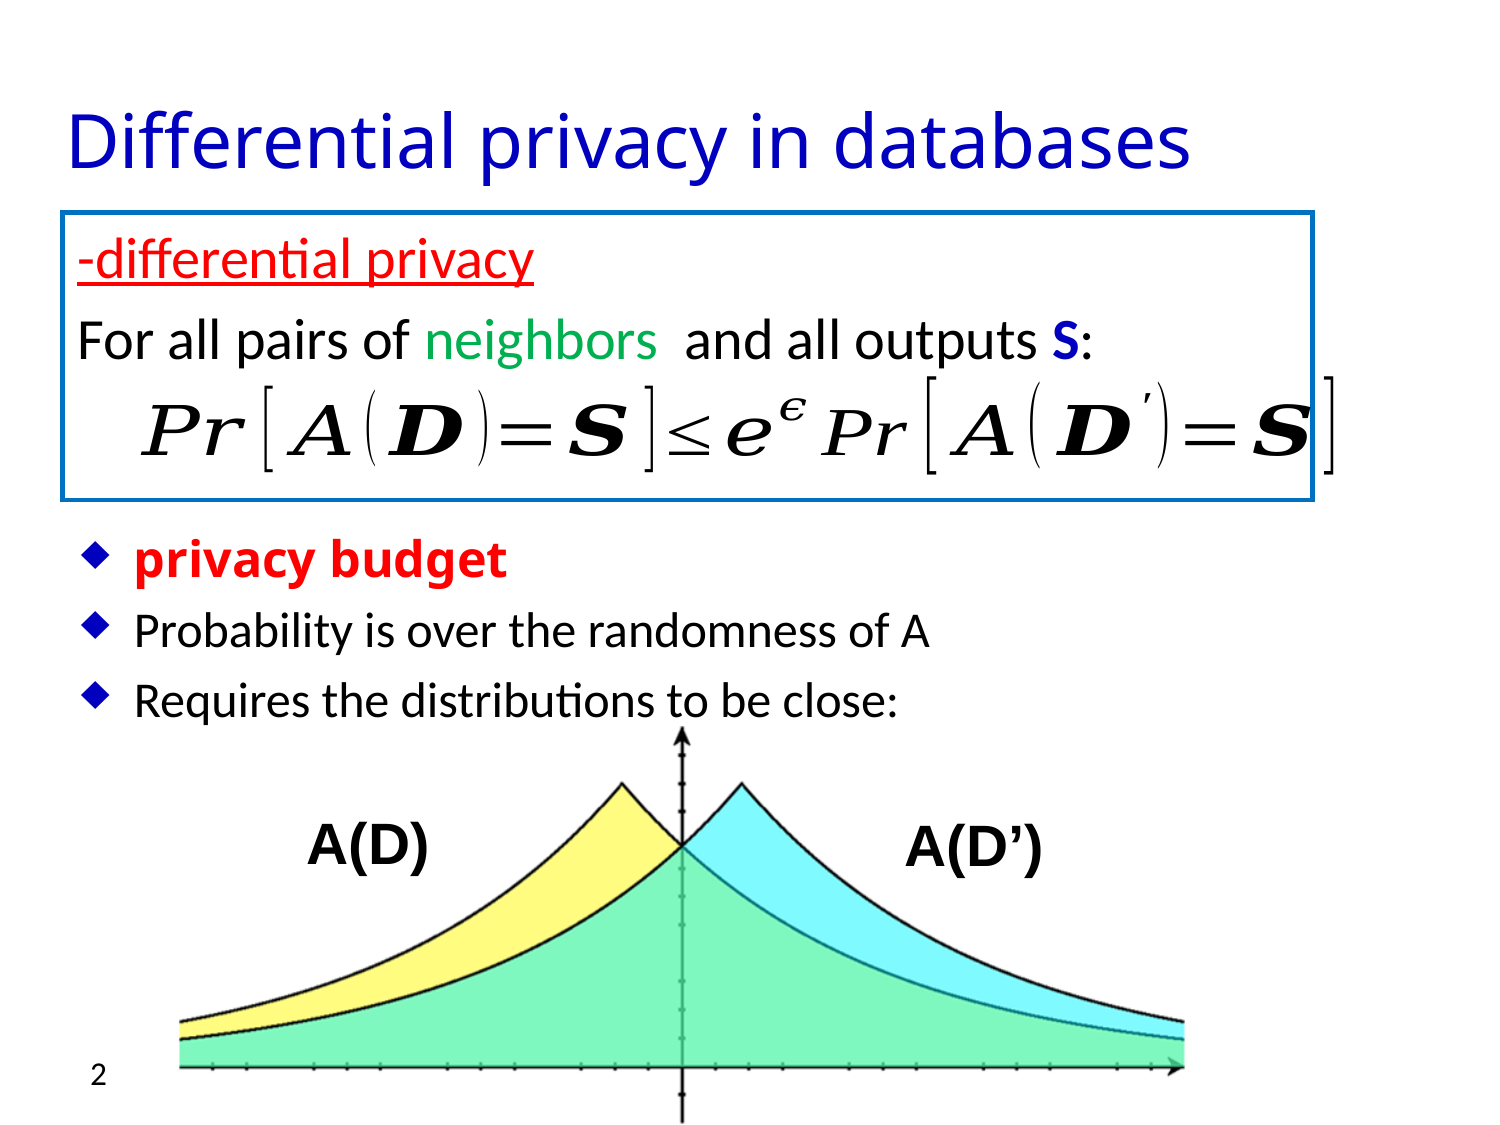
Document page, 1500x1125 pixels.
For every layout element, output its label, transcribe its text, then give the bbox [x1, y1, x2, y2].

slide_number 2 [74, 1024, 172, 1101]
title Differential privacy in databases [49, 44, 1451, 233]
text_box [177, 725, 1187, 1125]
